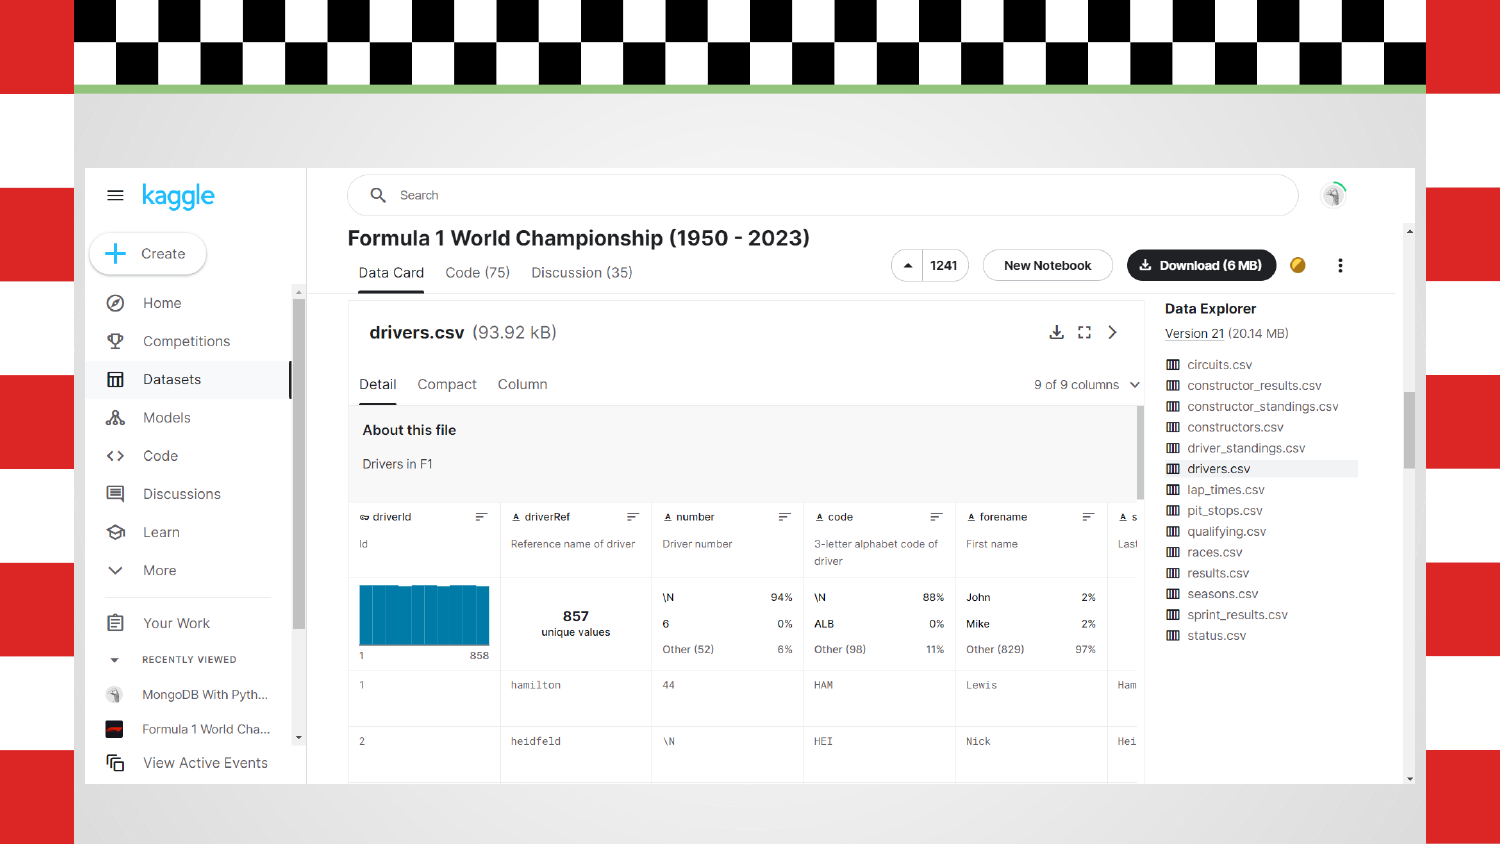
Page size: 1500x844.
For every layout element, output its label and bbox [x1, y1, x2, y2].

picture [85, 167, 1415, 785]
